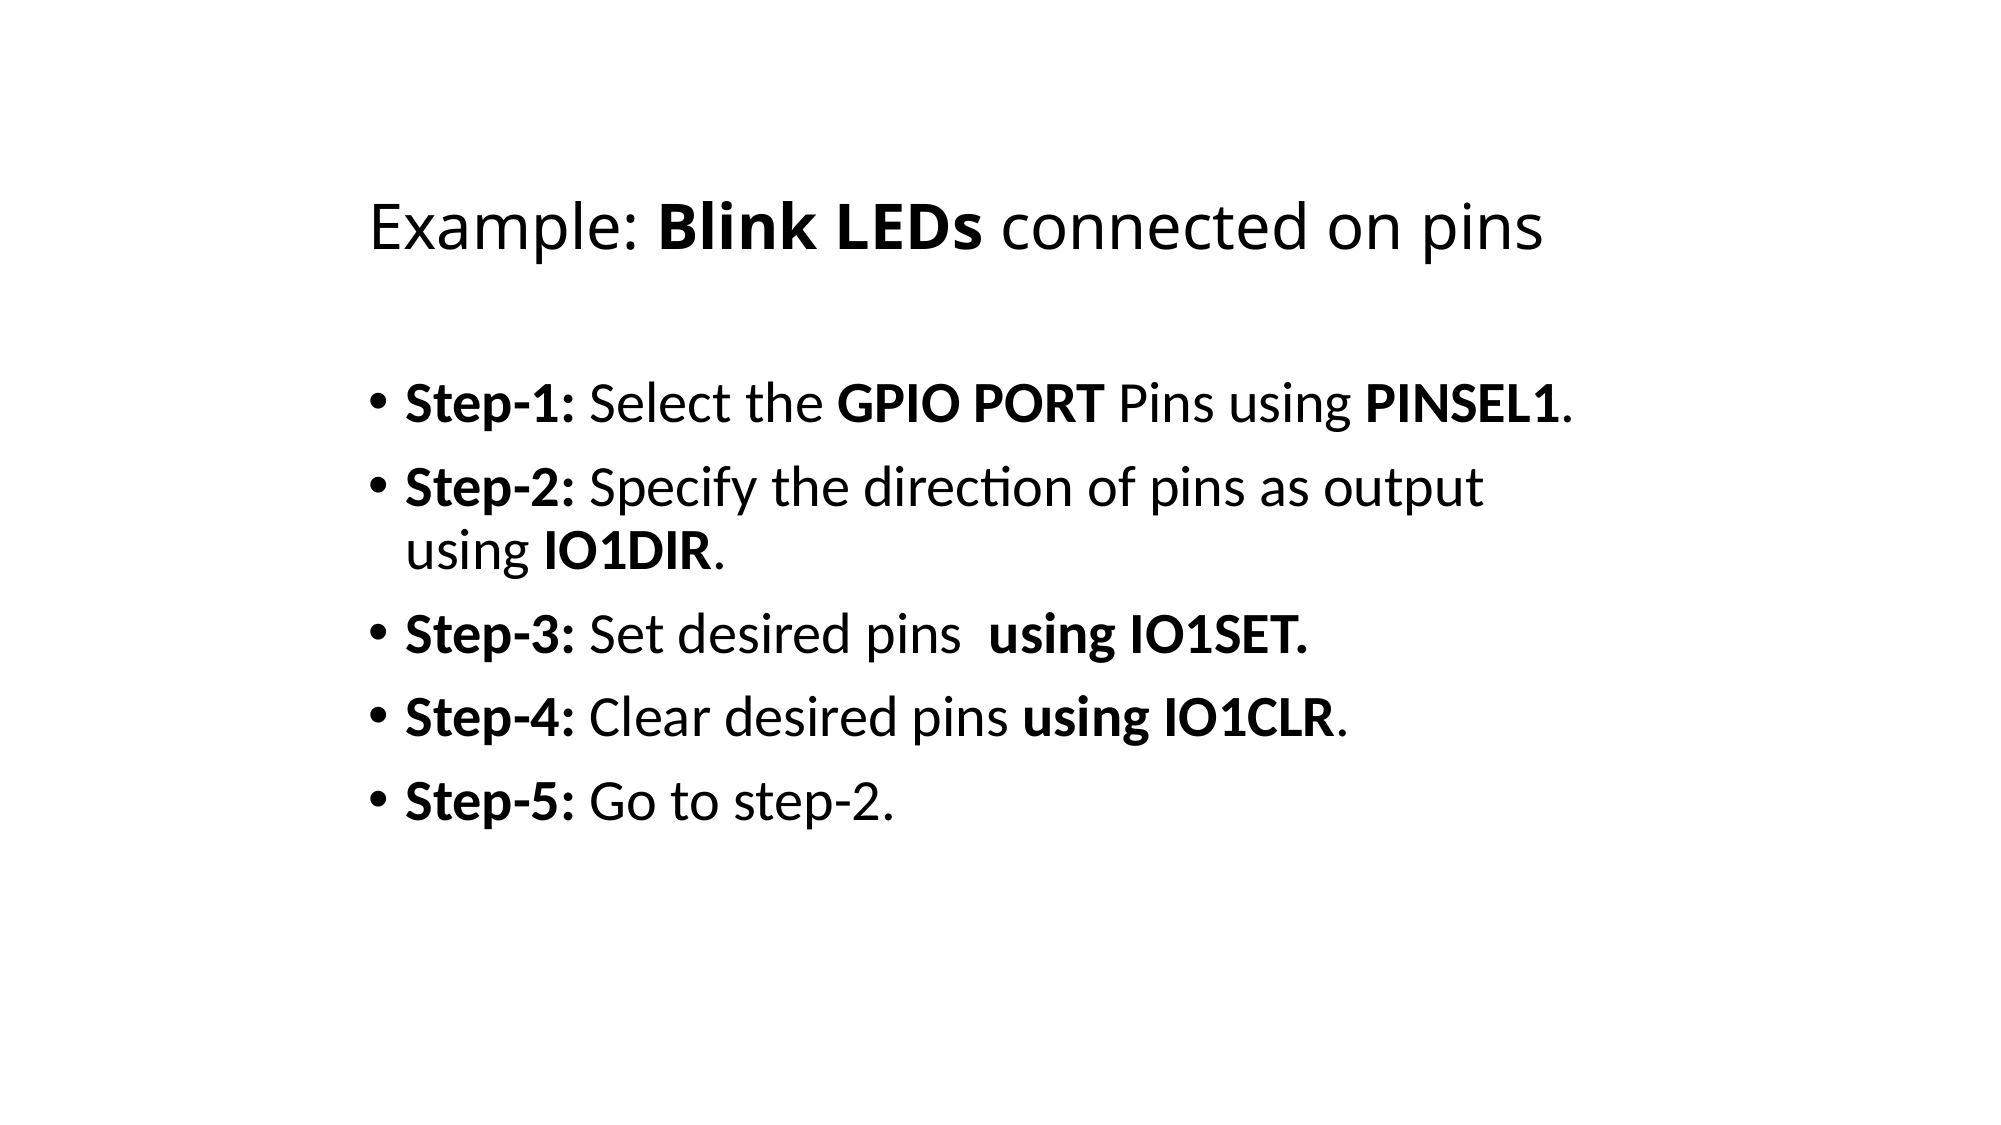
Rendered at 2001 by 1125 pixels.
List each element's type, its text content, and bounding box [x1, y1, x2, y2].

title Example: Blink LEDs connected on pins [353, 185, 1715, 349]
list Step-1: Select the GPIO PORT Pins using PINSEL1. Step-2: Specify the direction of pins as output using IO1DIR. Step-3: Set desired pins using IO1SET. Step-4: Clear desired pins using IO1CLR. Step-5: Go to step-2. [353, 365, 1715, 901]
